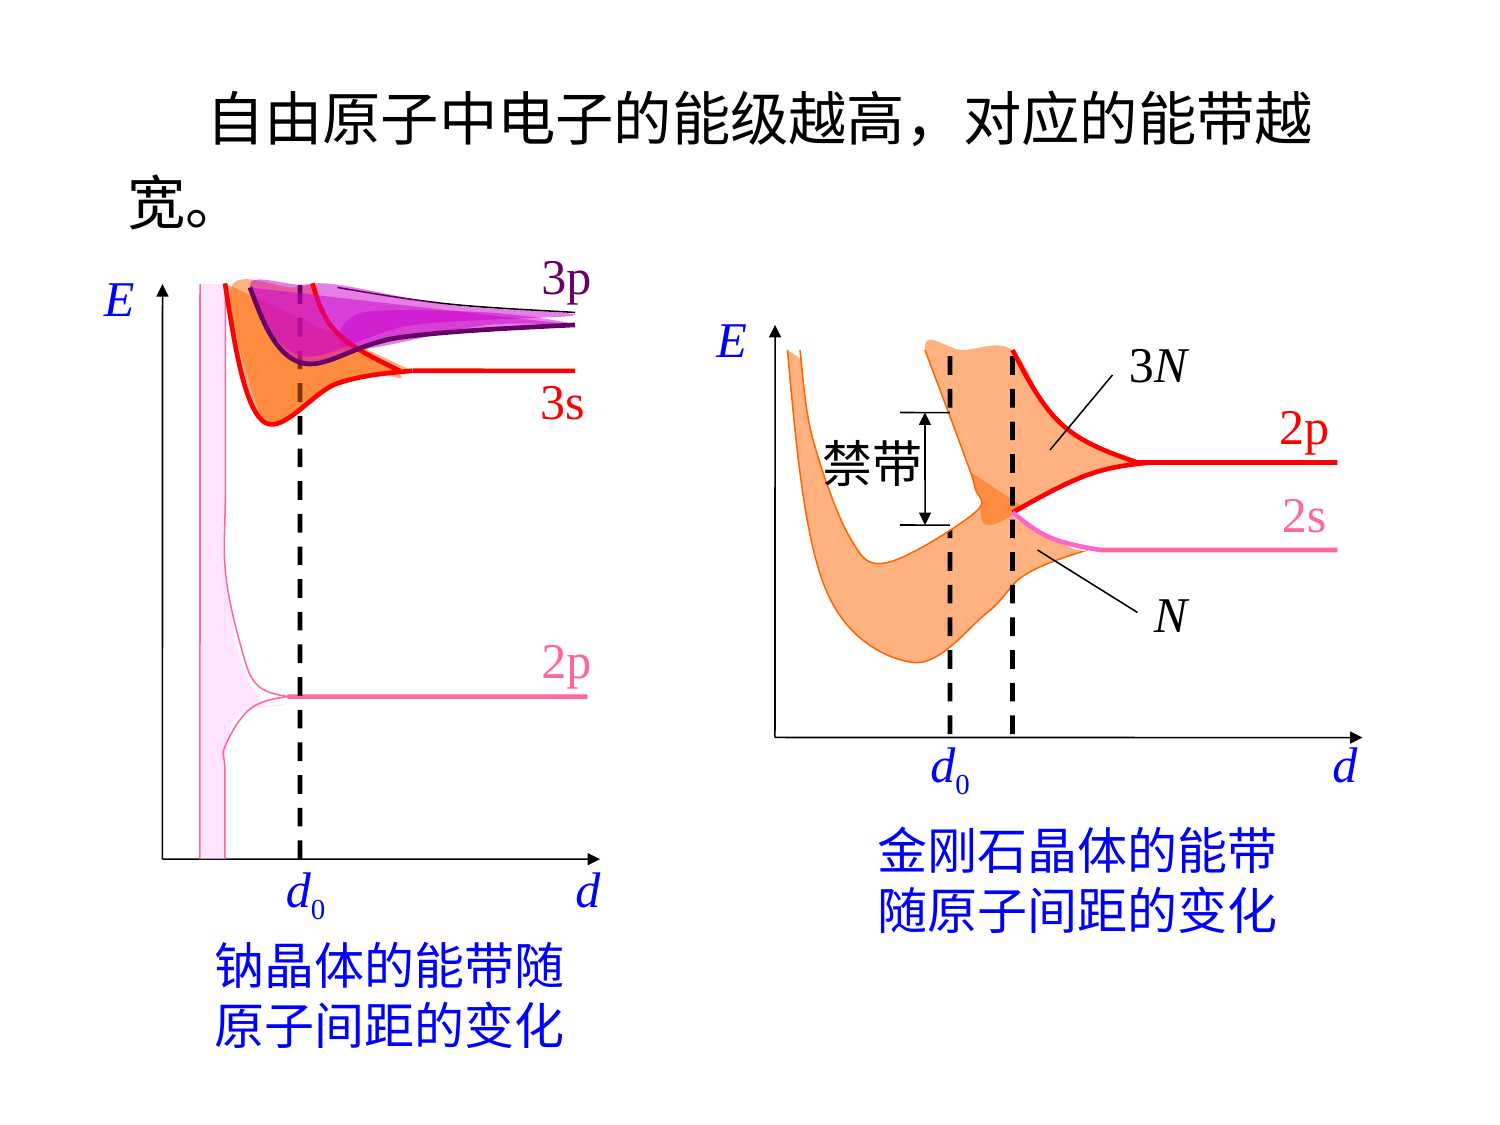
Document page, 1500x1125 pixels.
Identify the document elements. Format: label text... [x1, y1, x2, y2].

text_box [699, 299, 1401, 801]
text_box 钠晶体的能带随原子间距的变化 [200, 935, 600, 1063]
text_box 金刚石晶体的能带随原子间距的变化 [862, 812, 1325, 948]
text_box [87, 237, 642, 926]
text_box 自由原子中电子的能级越高，对应的能带越宽。 [112, 60, 1403, 244]
